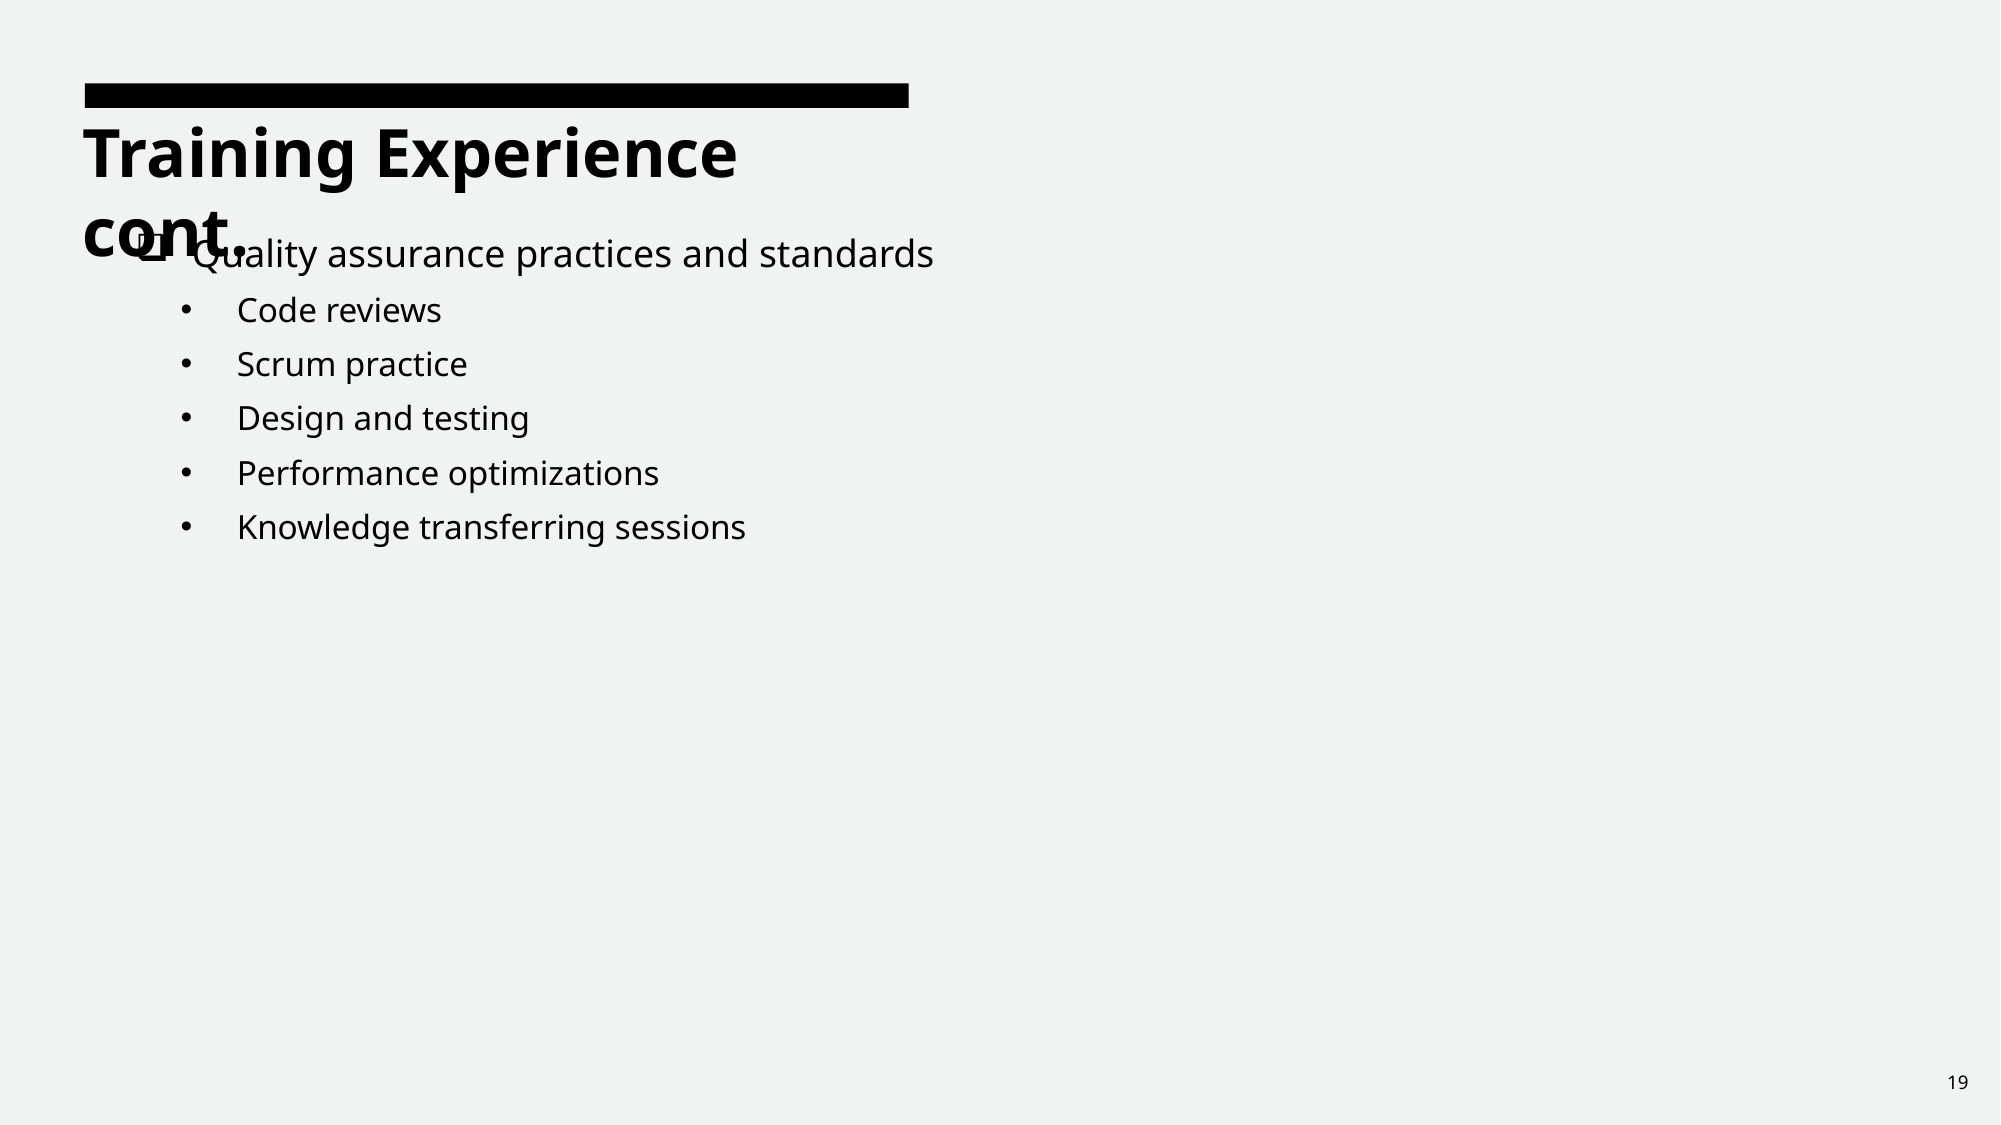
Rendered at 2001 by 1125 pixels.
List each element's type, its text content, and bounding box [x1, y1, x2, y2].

slide_number 19 [1879, 1053, 1984, 1114]
title Training Experience cont. [67, 102, 907, 225]
list Quality assurance practices and standards Code reviews Scrum practice Design and testing Performance optimizations Knowledge transferring sessions [75, 217, 1925, 1125]
